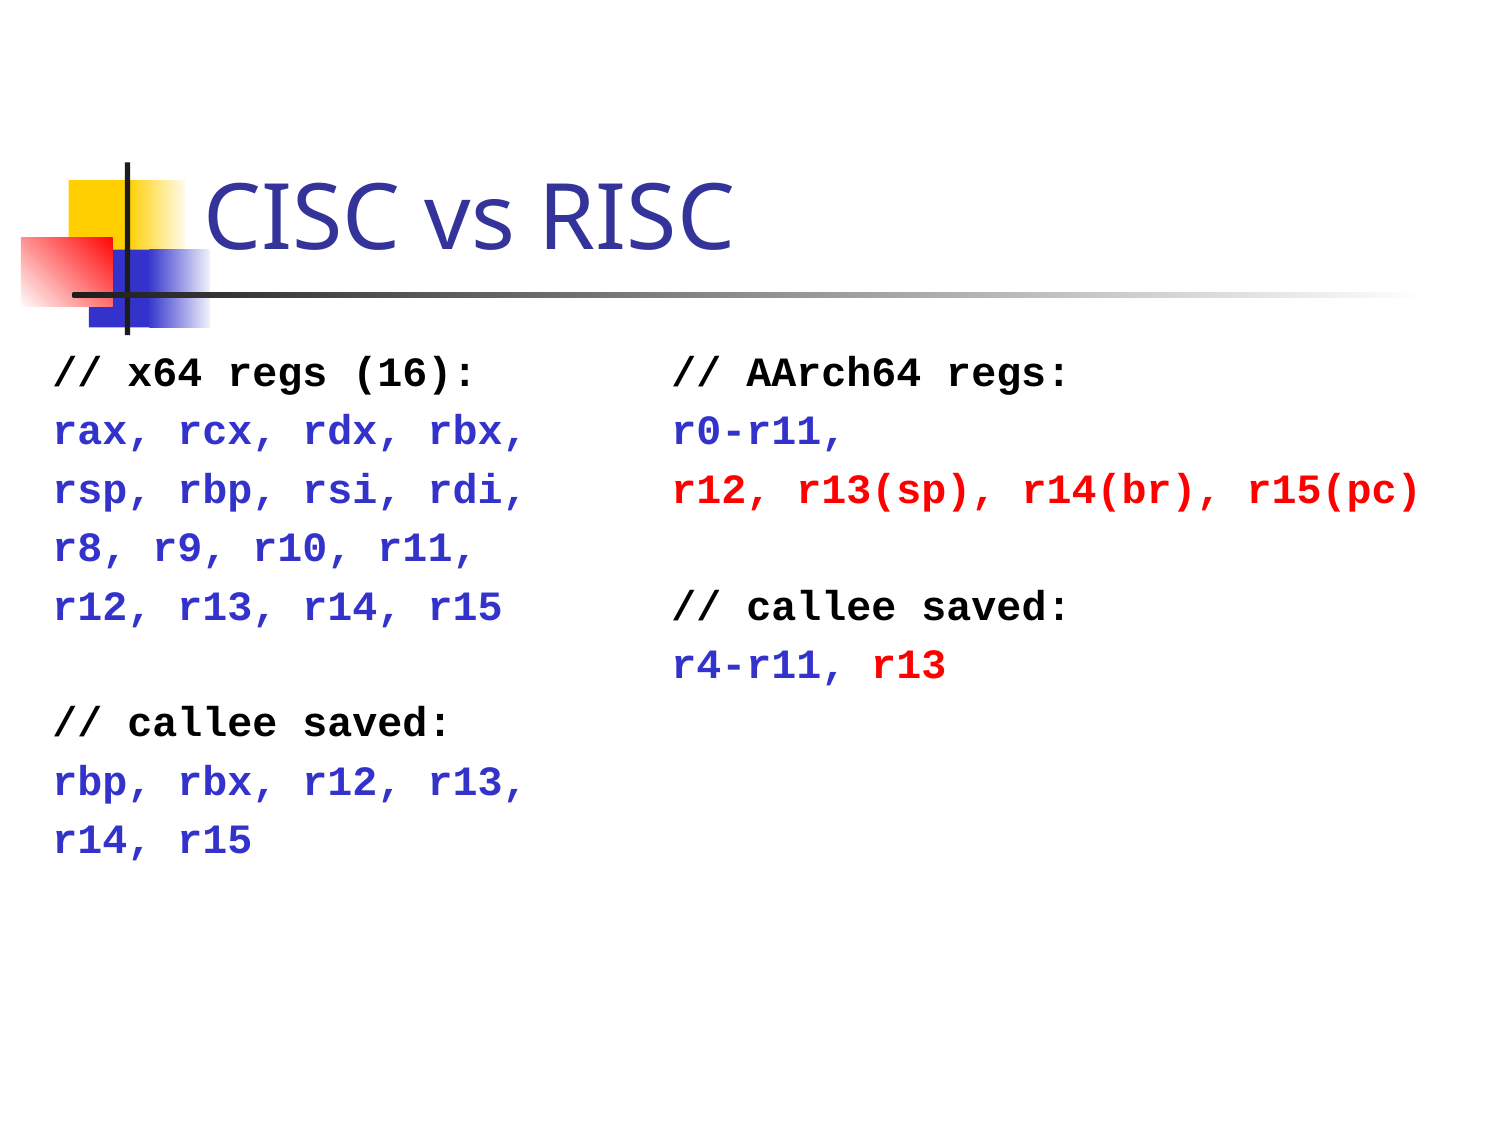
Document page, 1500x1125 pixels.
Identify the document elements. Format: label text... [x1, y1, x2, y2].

title CISC vs RISC [188, 35, 1468, 275]
text_box // AArch64 regs: r0-r11, r12, r13(sp), r14(br), r15(pc) // callee saved: r4-r11, r13 [656, 337, 1450, 1013]
text_box // x64 regs (16): rax, rcx, rdx, rbx, rsp, rbp, rsi, rdi, r8, r9, r10, r11, r12, r13, r14, r15 // callee saved: rbp, rbx, r12, r13, r14, r15 [37, 337, 644, 1013]
